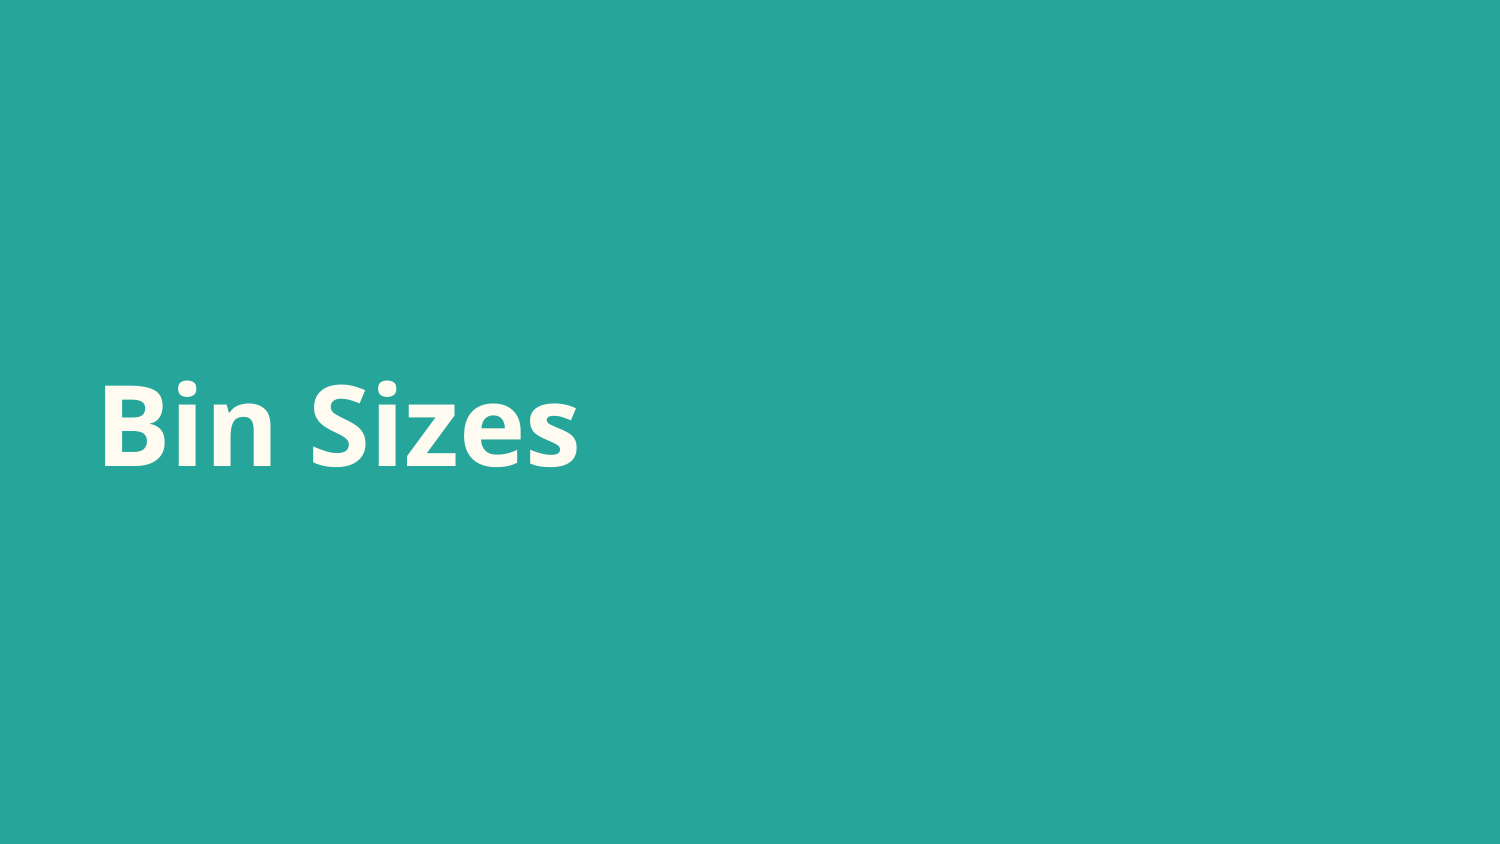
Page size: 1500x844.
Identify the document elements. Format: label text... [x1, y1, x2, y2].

title Bin Sizes [80, 86, 1220, 758]
